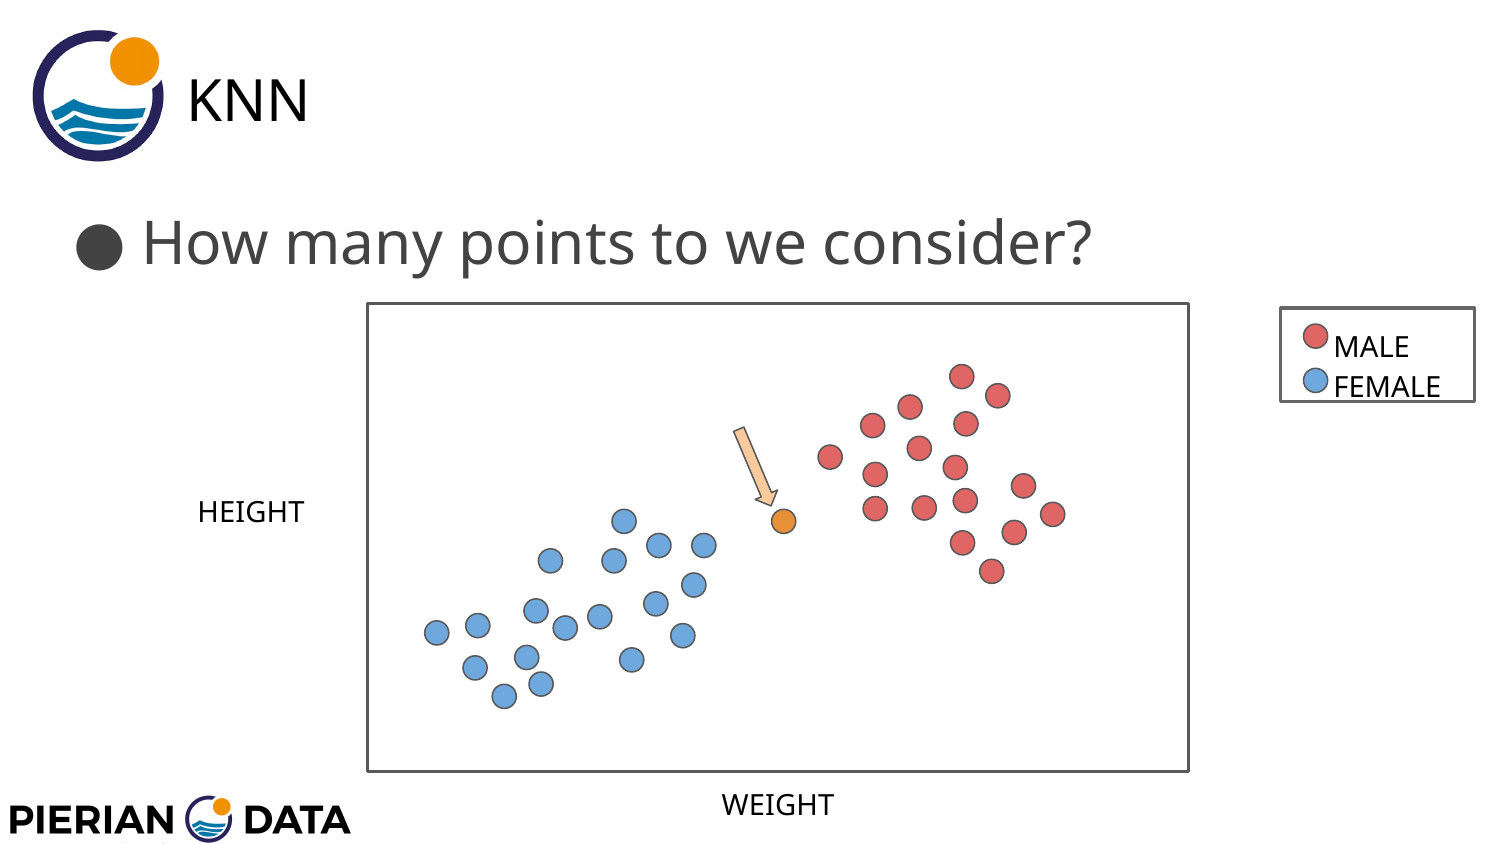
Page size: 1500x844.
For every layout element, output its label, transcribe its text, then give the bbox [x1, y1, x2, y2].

text_box [670, 623, 695, 648]
text_box [907, 436, 932, 461]
text_box [860, 413, 885, 438]
text_box [949, 364, 974, 389]
text_box WEIGHT [668, 771, 888, 810]
text_box [367, 353, 1189, 772]
text_box [1303, 368, 1328, 393]
list How many points to we consider? [51, 189, 1500, 353]
text_box [492, 684, 517, 709]
text_box [985, 383, 1010, 408]
text_box [863, 496, 888, 521]
picture [0, 787, 368, 844]
title KNN [176, 48, 1449, 143]
text_box [953, 488, 978, 513]
text_box [424, 620, 449, 646]
text_box [733, 427, 778, 506]
text_box [1040, 502, 1065, 527]
text_box [523, 598, 549, 623]
text_box [601, 548, 627, 573]
text_box [912, 495, 937, 521]
text_box [950, 530, 975, 555]
text_box [538, 548, 563, 573]
text_box [462, 655, 488, 680]
text_box [611, 509, 637, 534]
text_box [1011, 473, 1036, 499]
text_box [619, 647, 644, 672]
text_box HEIGHT [141, 477, 361, 516]
text_box [514, 645, 539, 670]
text_box [953, 411, 979, 436]
text_box [863, 462, 888, 487]
text_box [771, 509, 796, 534]
text_box [1002, 520, 1027, 545]
text_box MALE FEMALE [1280, 307, 1475, 402]
text_box [818, 445, 843, 470]
text_box [681, 572, 706, 598]
text_box [691, 533, 716, 558]
text_box [529, 671, 554, 697]
text_box [646, 533, 671, 558]
text_box [553, 615, 578, 641]
text_box [943, 455, 968, 480]
text_box [643, 591, 668, 616]
text_box [898, 394, 923, 420]
text_box [465, 613, 490, 638]
picture [24, 24, 172, 167]
text_box [1303, 324, 1328, 349]
text_box [979, 559, 1004, 584]
text_box [587, 604, 612, 629]
